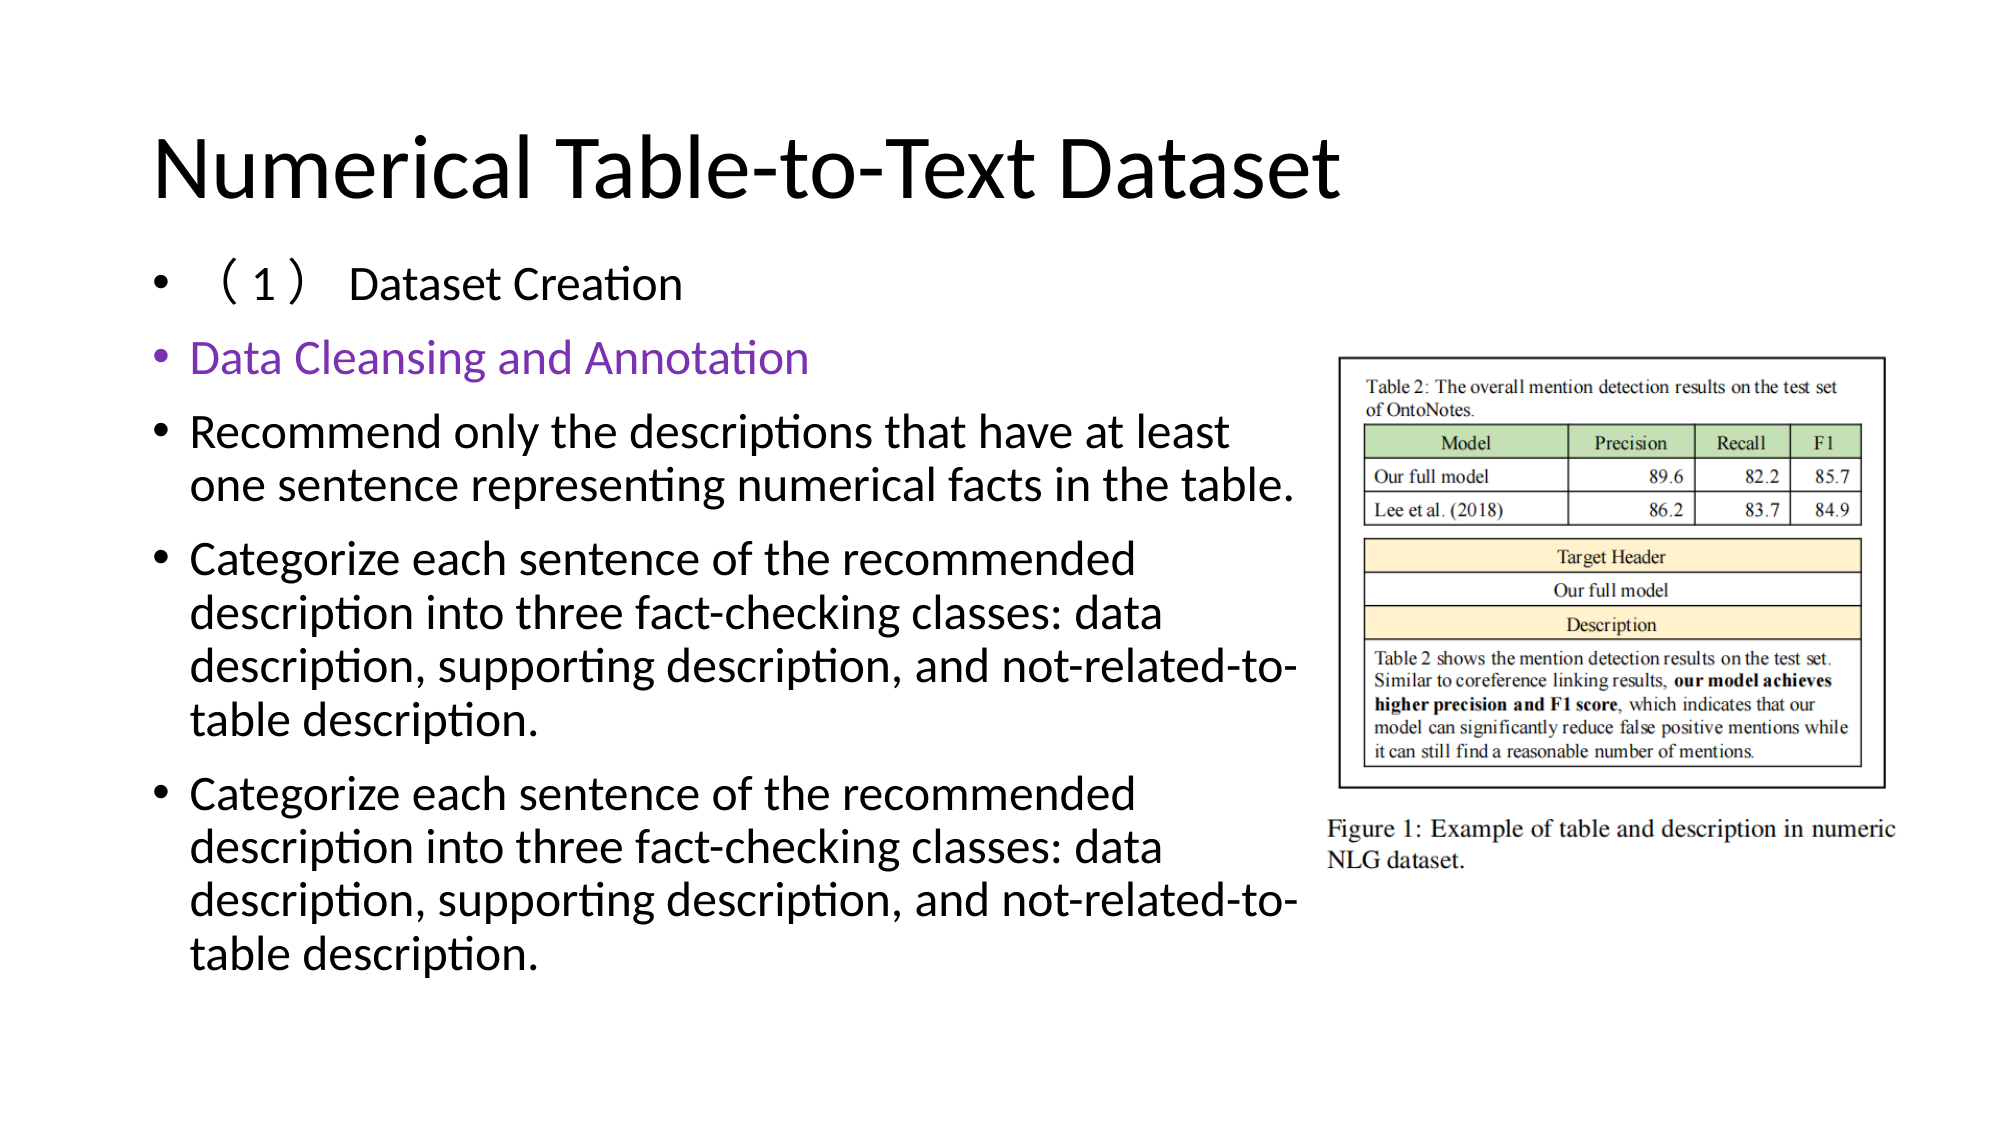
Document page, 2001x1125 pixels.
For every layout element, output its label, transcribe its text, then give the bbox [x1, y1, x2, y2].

list （1）Dataset Creation Data Cleansing and Annotation Recommend only the descriptions that have at least one sentence representing numerical facts in the table. Categorize each sentence of the recommended description into three fact-checking classes: data description, supporting description, and not-related-to-table description. Categorize each sentence of the recommended description into three fact-checking classes: data description, supporting description, and not-related-to-table description. [137, 250, 1318, 1044]
picture [1296, 344, 1938, 889]
title Numerical Table-to-Text Dataset [137, 59, 1863, 278]
